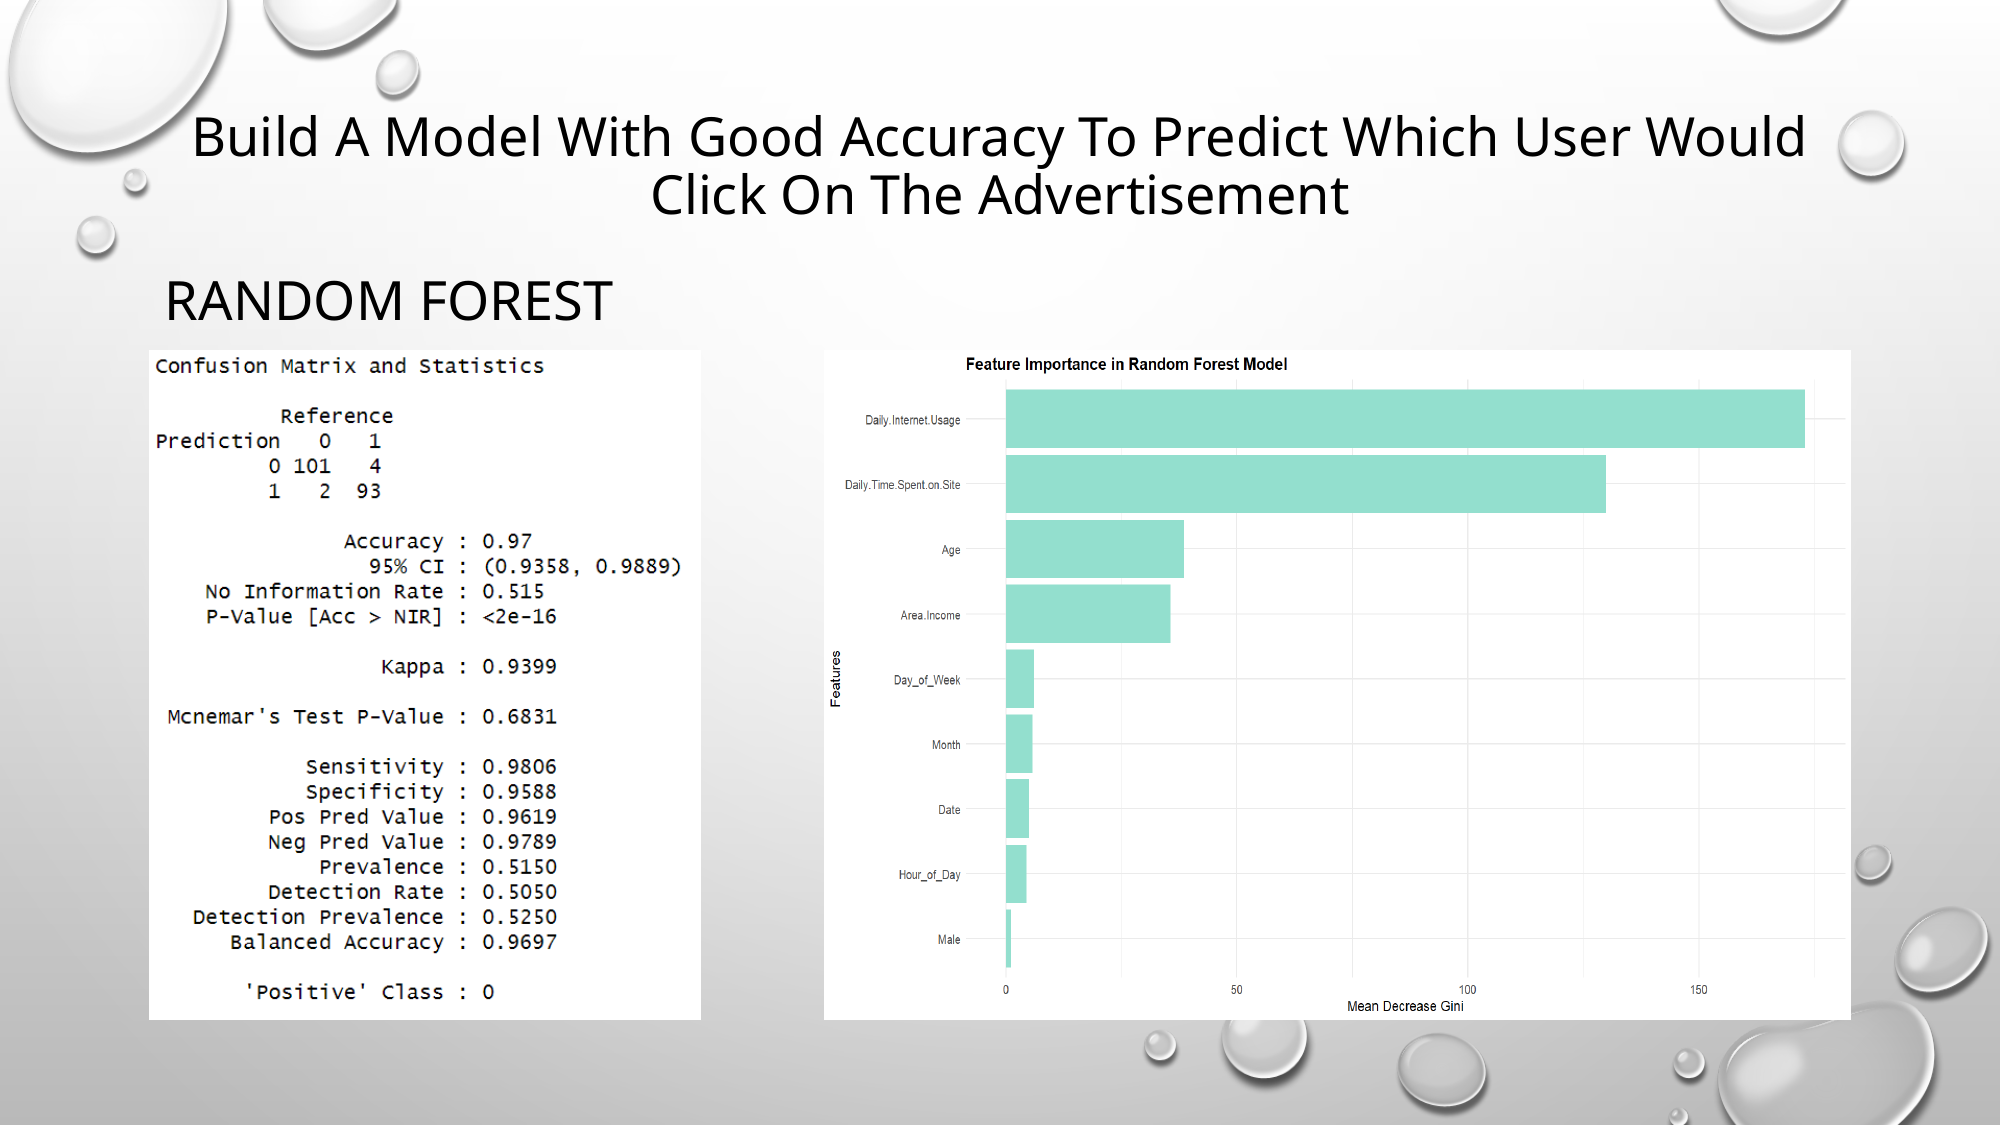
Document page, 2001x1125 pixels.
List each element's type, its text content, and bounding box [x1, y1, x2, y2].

list Random Forest [149, 260, 951, 339]
title Build A Model With Good Accuracy To Predict Which User Would Click On The Advertisement [149, 101, 1851, 234]
picture [0, 0, 2000, 1125]
